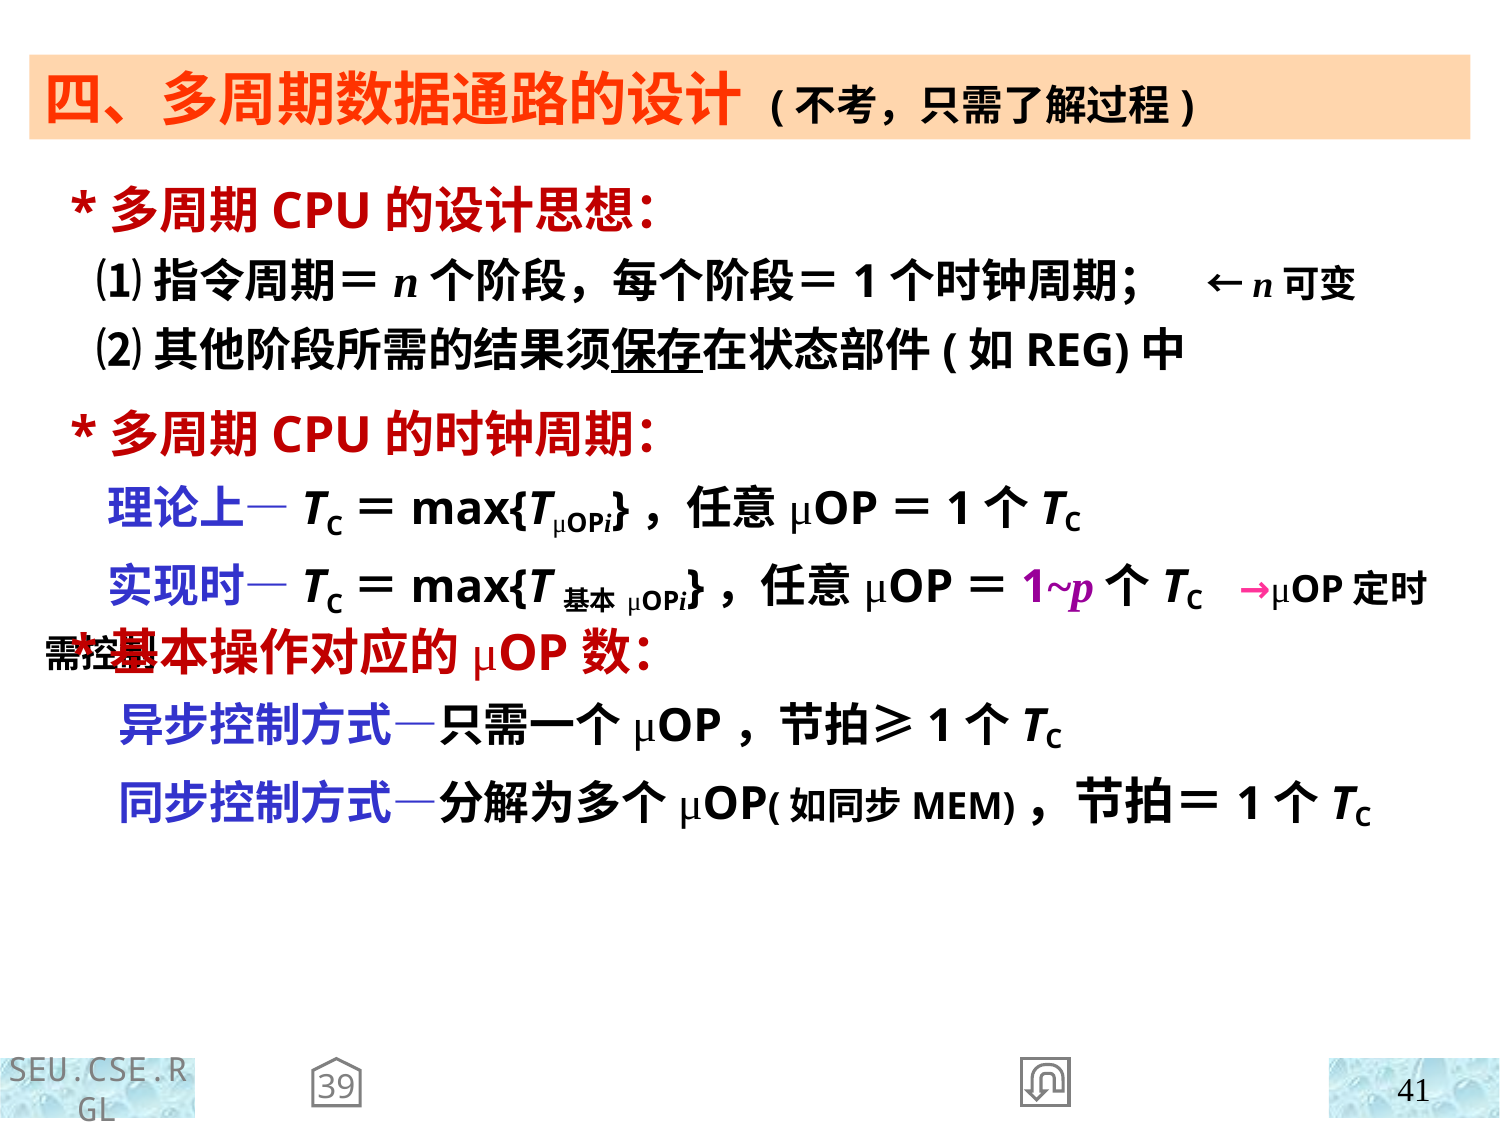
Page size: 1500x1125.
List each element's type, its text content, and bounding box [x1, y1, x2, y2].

text_box *多周期CPU的时钟周期： 理论上—TC＝max{TμOPi}，任意μOP＝1个TC 实现时—TC＝max{T基本μOPi}，任意μOP＝1~p个TC →μOP定时需控制 [29, 380, 1471, 598]
text_box *基本操作对应的μOP数： 异步控制方式—只需一个μOP，节拍≥1个TC 同步控制方式—分解为多个μOP(如同步MEM)，节拍＝1个TC [29, 598, 1471, 840]
slide_number 41 [1328, 1058, 1500, 1118]
text_box 四、多周期数据通路的设计 (不考，只需了解过程) [29, 54, 1471, 140]
text_box [1021, 1058, 1069, 1106]
text_box *多周期CPU的设计思想： ⑴指令周期＝n个阶段，每个阶段＝1个时钟周期； ←n可变 ⑵其他阶段所需的结果须保存在状态部件(如REG)中 [29, 155, 1471, 380]
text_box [0, 1058, 195, 1118]
text_box 39 [312, 1058, 361, 1106]
